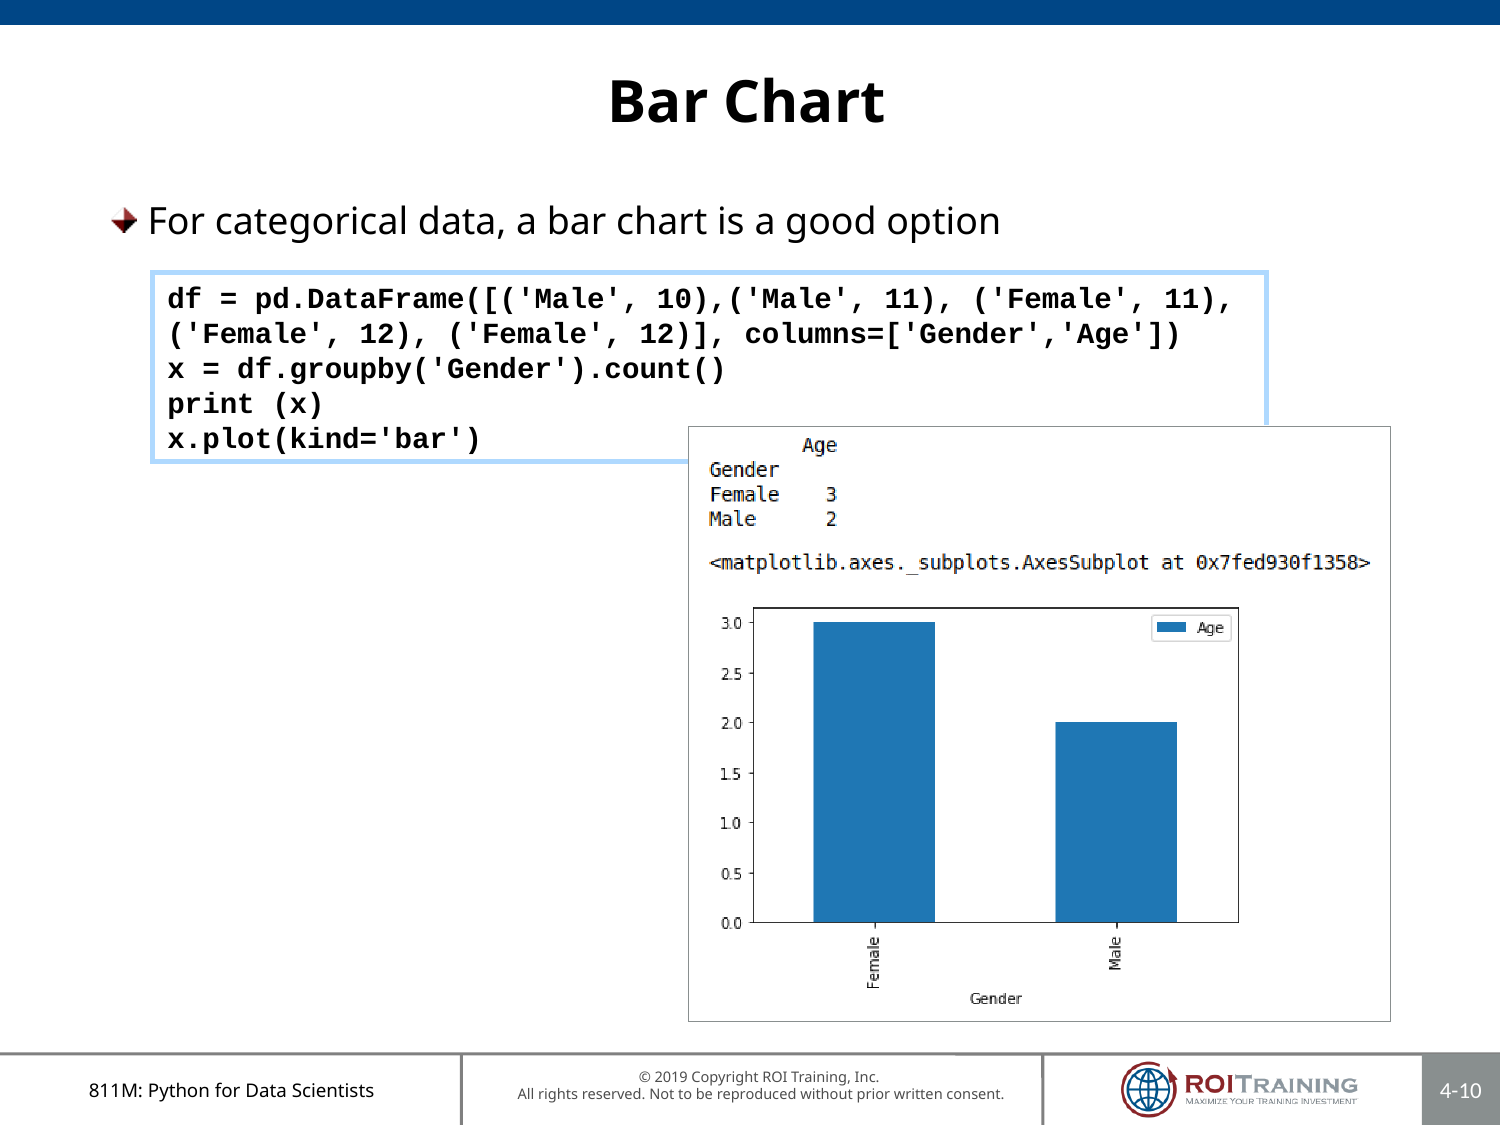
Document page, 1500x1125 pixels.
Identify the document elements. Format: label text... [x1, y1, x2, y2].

title Bar Chart [172, 47, 1322, 151]
picture [110, 206, 137, 233]
picture [1113, 1060, 1362, 1118]
list For categorical data, a bar chart is a good option [95, 189, 1411, 1022]
picture [688, 425, 1391, 1022]
text_box df = pd.DataFrame([('Male', 10),('Male', 11), ('Female', 11), ('Female', 12), ('Female', 12)], columns=['Gender','Age']) x = df.groupby('Gender').count() print (x) x.plot(kind='bar') [152, 272, 1267, 462]
